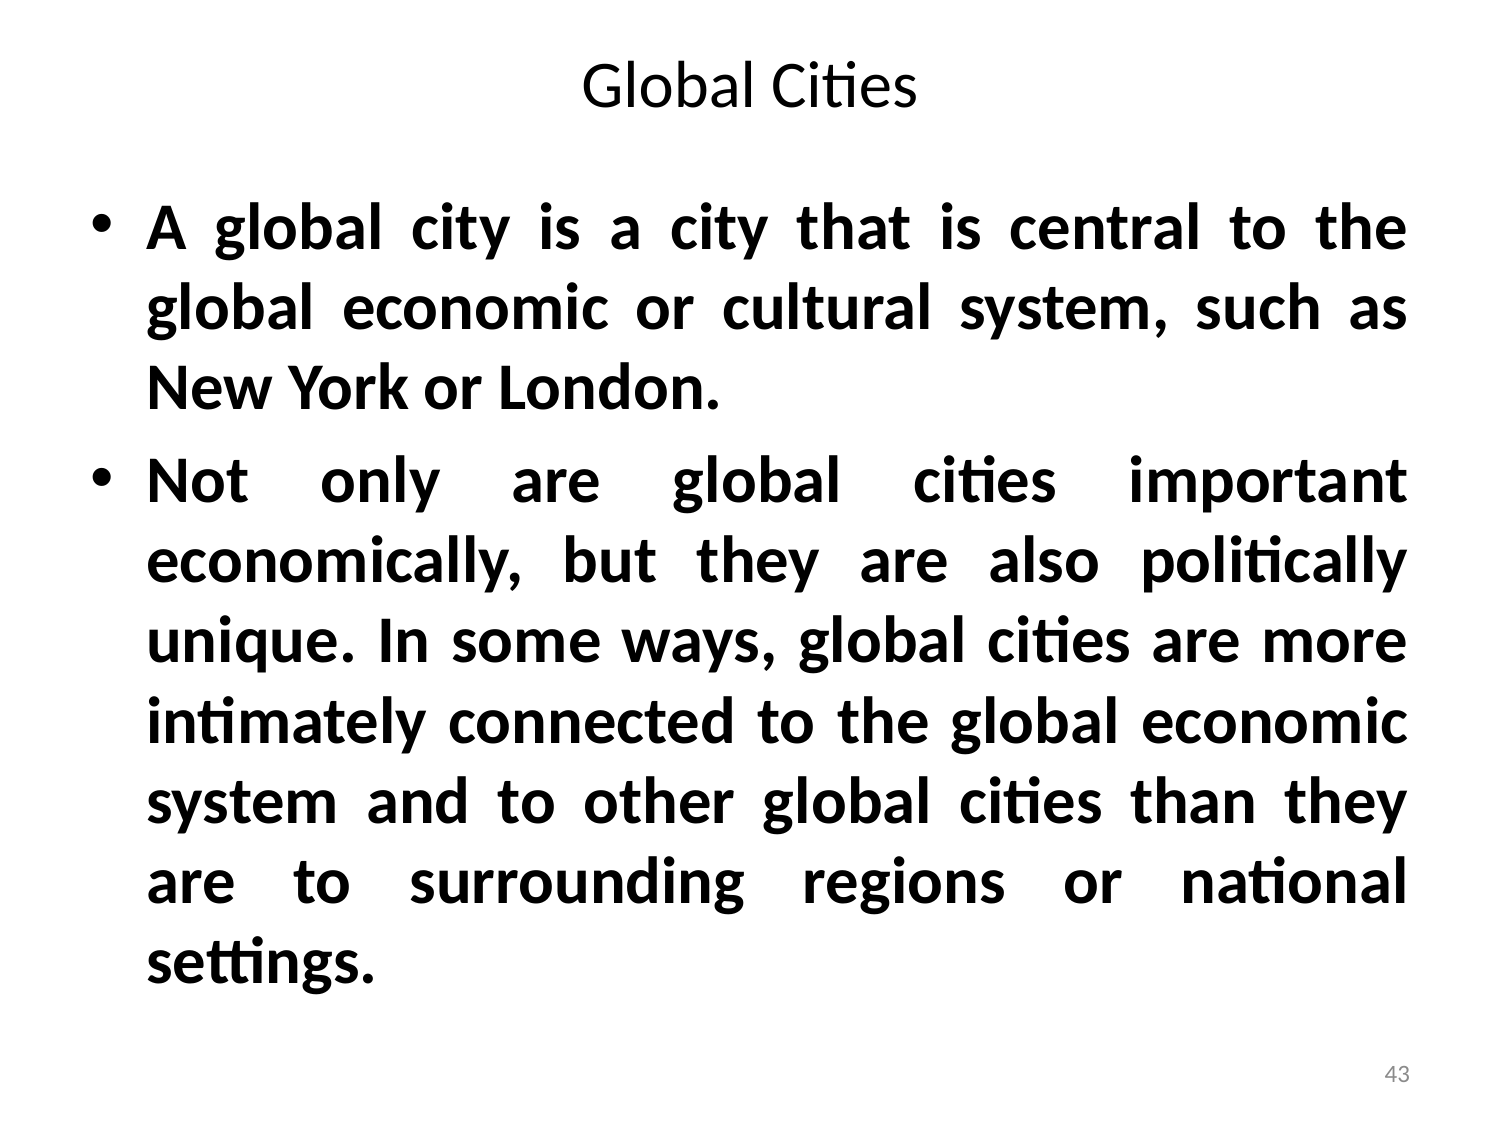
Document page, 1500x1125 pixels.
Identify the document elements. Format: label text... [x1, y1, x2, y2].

list A global city is a city that is central to the global economic or cultural system, such as New York or London. Not only are global cities important economically, but they are also politically unique. In some ways, global cities are more intimately connected to the global economic system and to other global cities than they are to surrounding regions or national settings. [75, 174, 1425, 1005]
slide_number 43 [1074, 1042, 1425, 1103]
title Global Cities [75, 24, 1425, 138]
